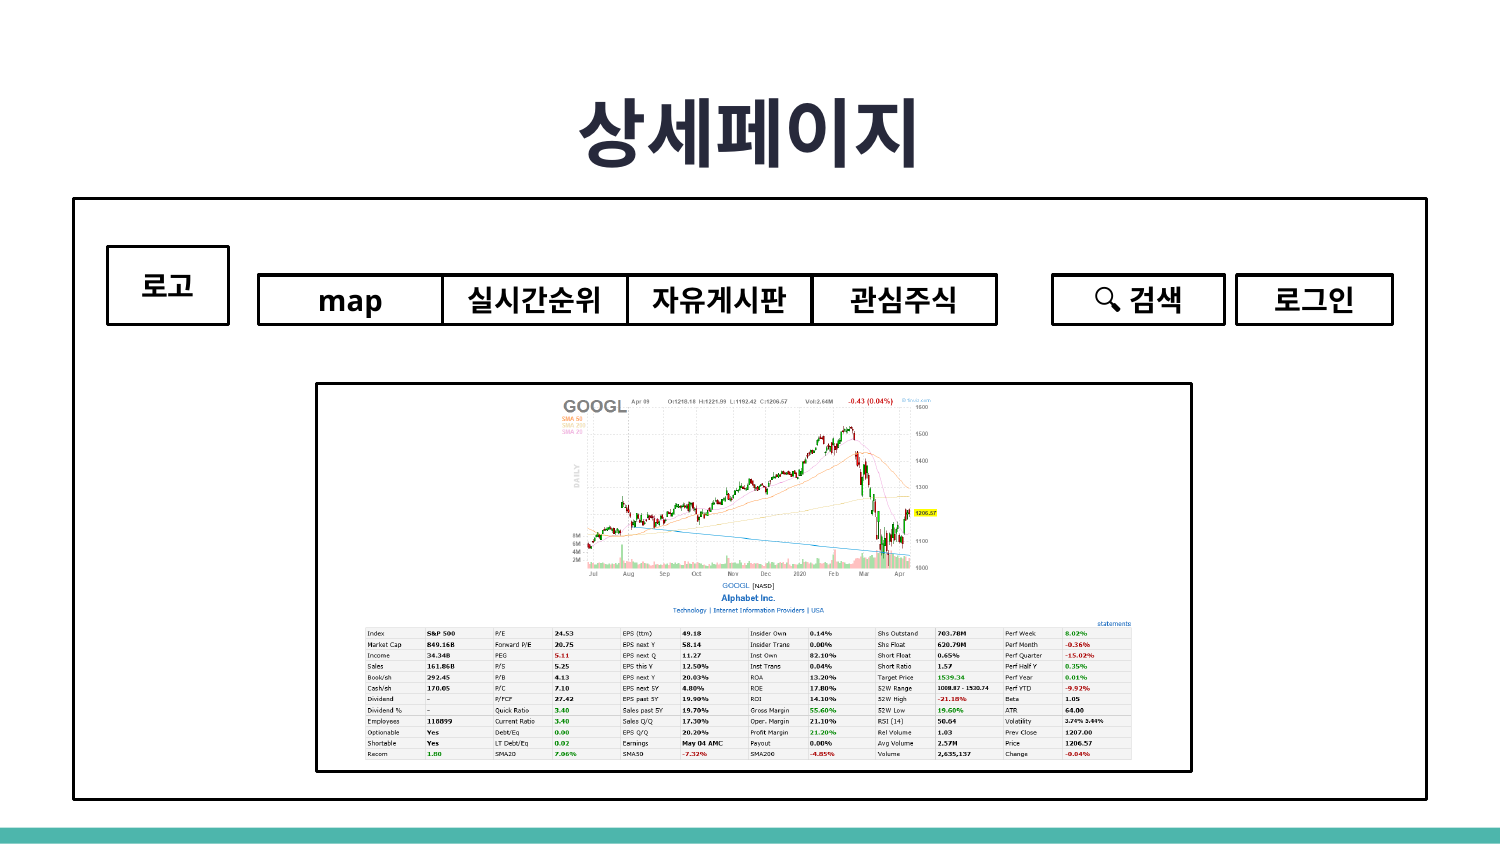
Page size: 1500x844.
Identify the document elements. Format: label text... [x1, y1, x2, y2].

title 상세페이지 [51, 72, 1449, 189]
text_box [107, 246, 1393, 325]
text_box [316, 383, 1192, 772]
picture [349, 389, 1151, 766]
text_box [73, 198, 1427, 800]
